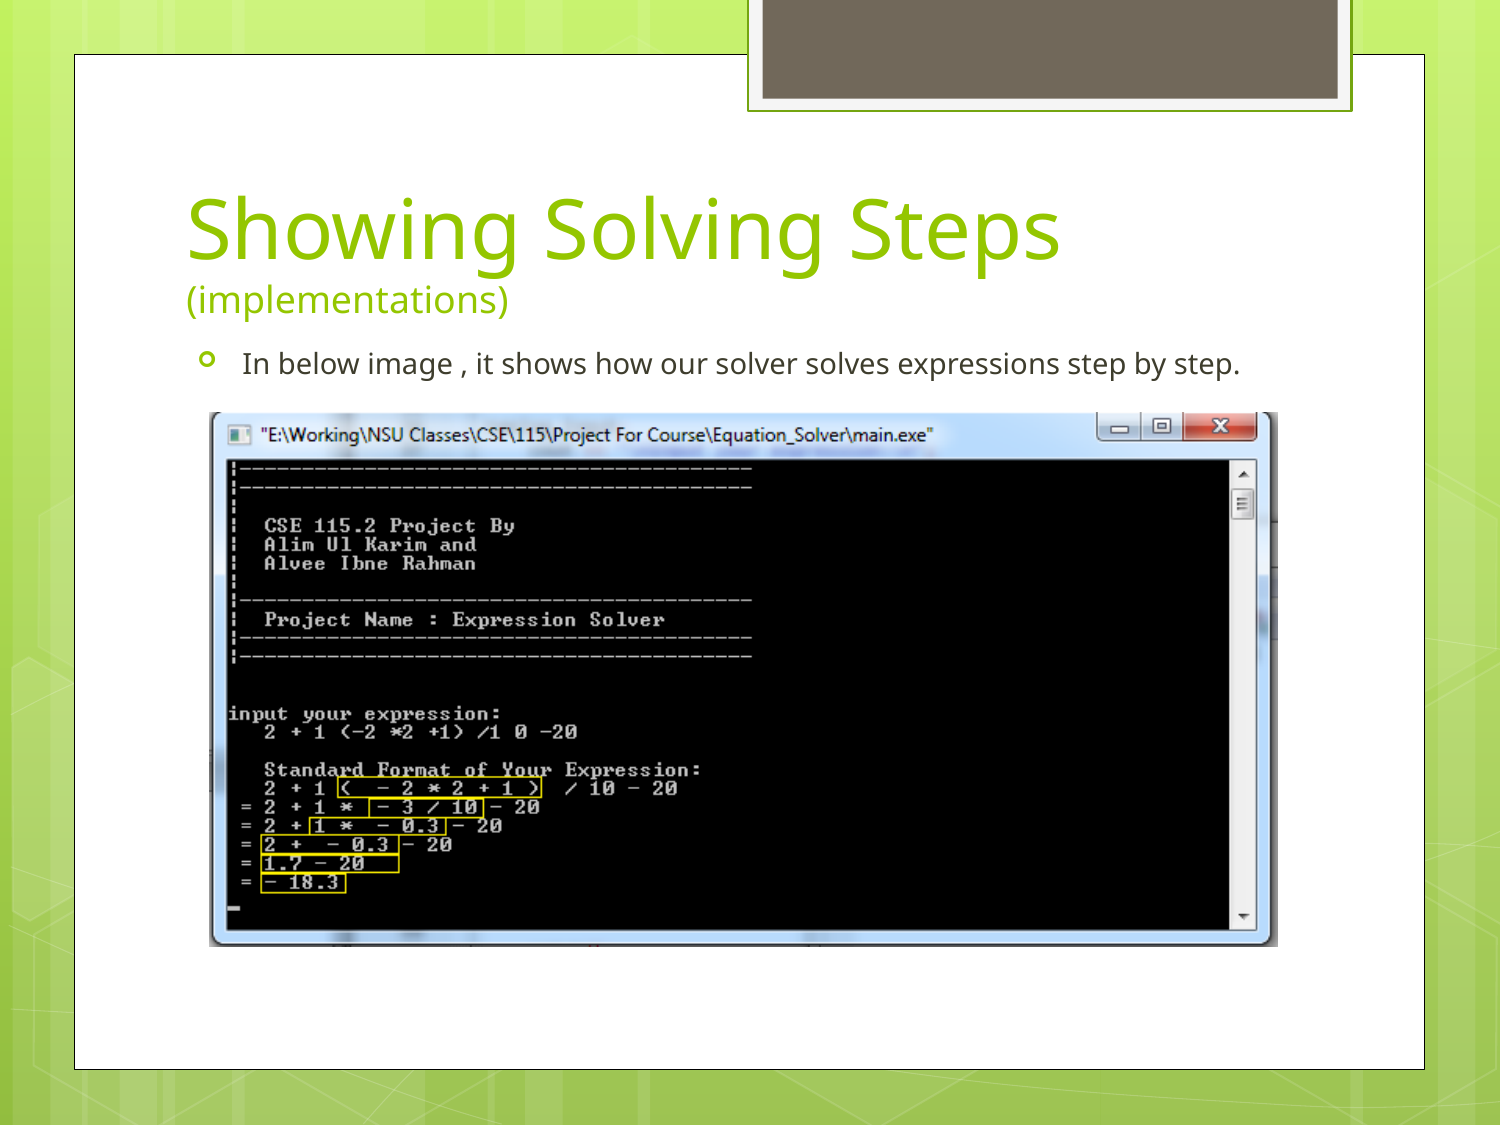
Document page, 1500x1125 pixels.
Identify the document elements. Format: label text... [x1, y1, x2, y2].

title Showing Solving Steps (implementations) [171, 168, 1324, 357]
list In below image , it shows how our solver solves expressions step by step. [171, 337, 1283, 957]
picture [209, 412, 1278, 948]
